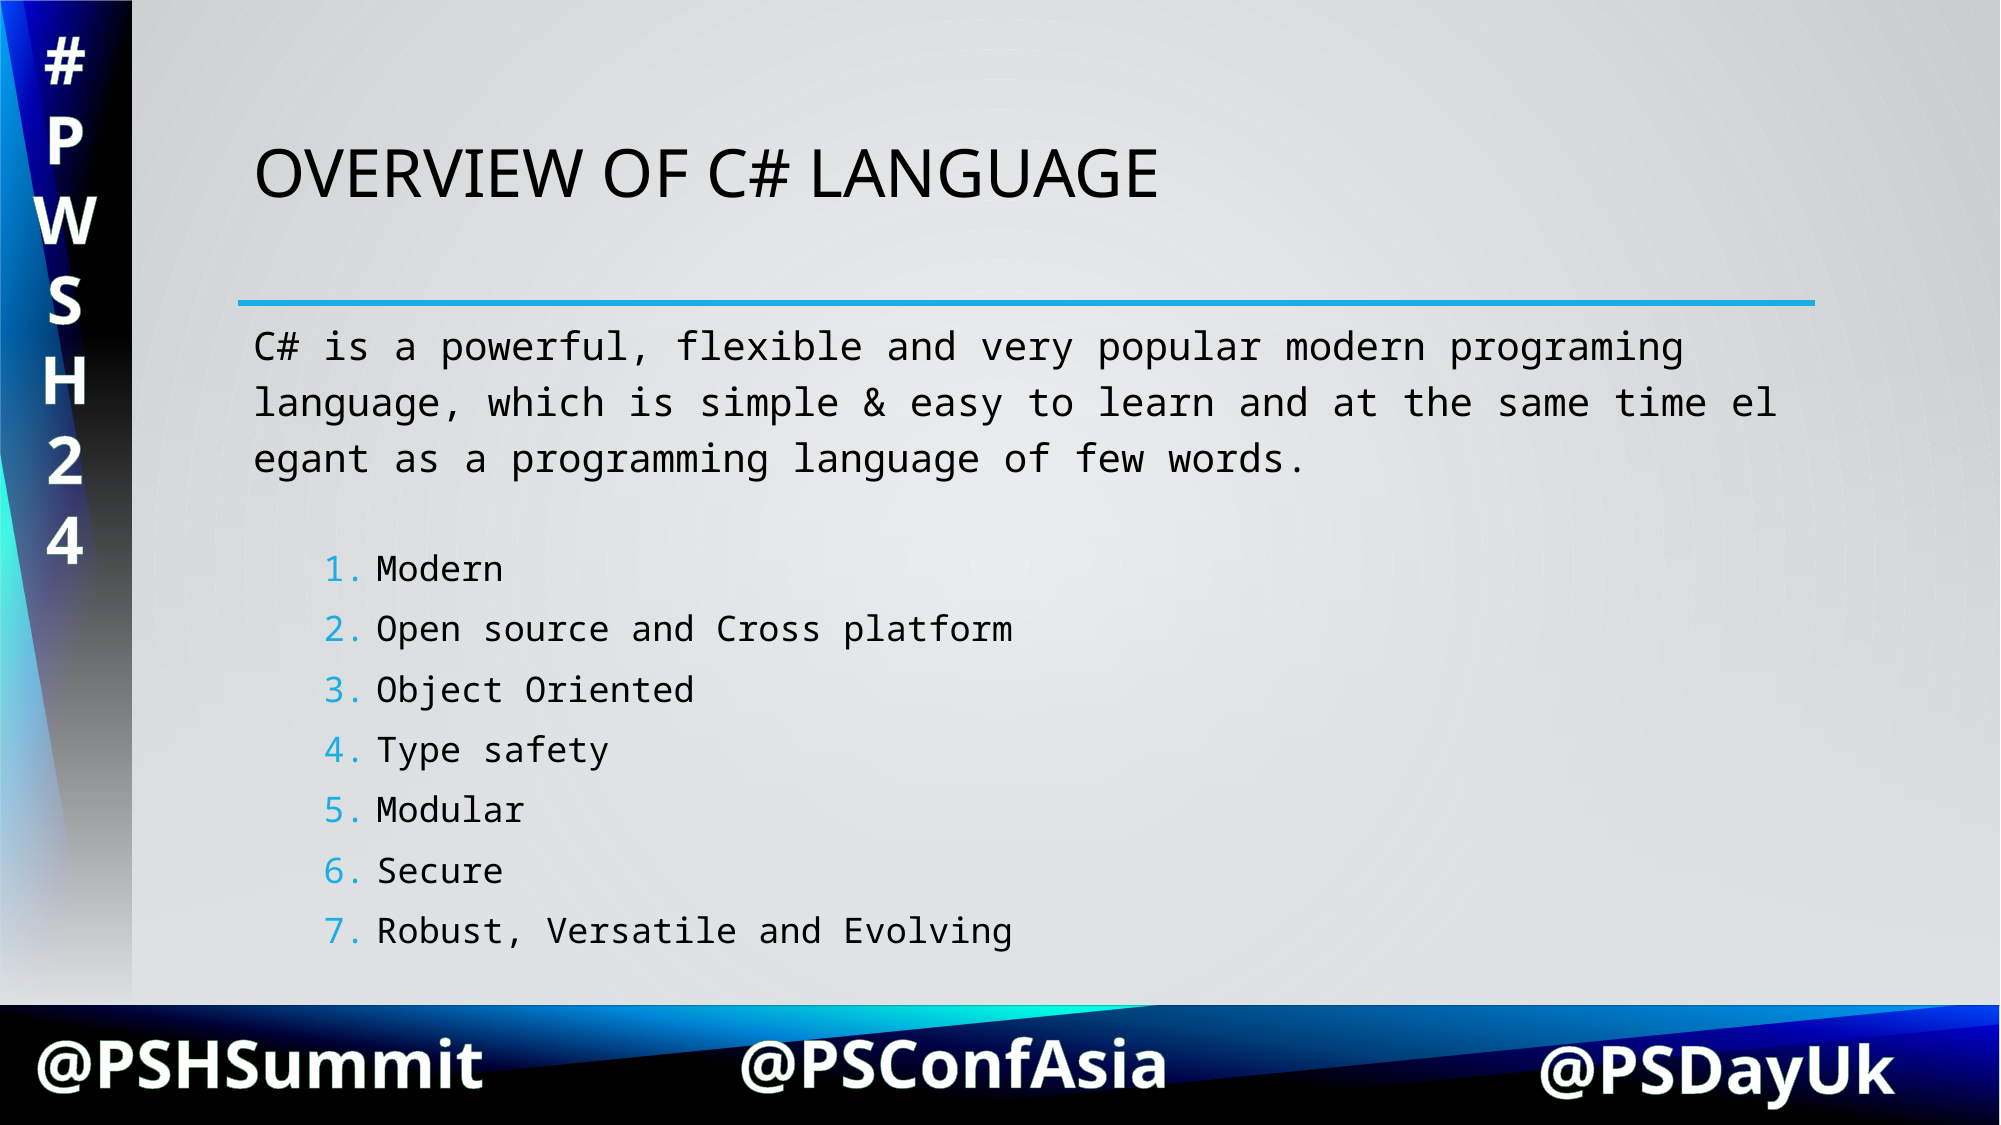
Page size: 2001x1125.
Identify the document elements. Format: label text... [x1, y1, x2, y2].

picture [1, 2, 132, 396]
list C# is a powerful, flexible and very popular modern programing language, which is simple & easy to learn and at the same time elegant as a programming language of few words. Modern Open source and Cross platform Object Oriented Type safety Modular Secure Robust, Versatile and Evolving [238, 304, 1814, 967]
picture [56, 384, 74, 396]
title Overview of C# Language [238, 131, 1814, 304]
picture [0, 1005, 1999, 1125]
